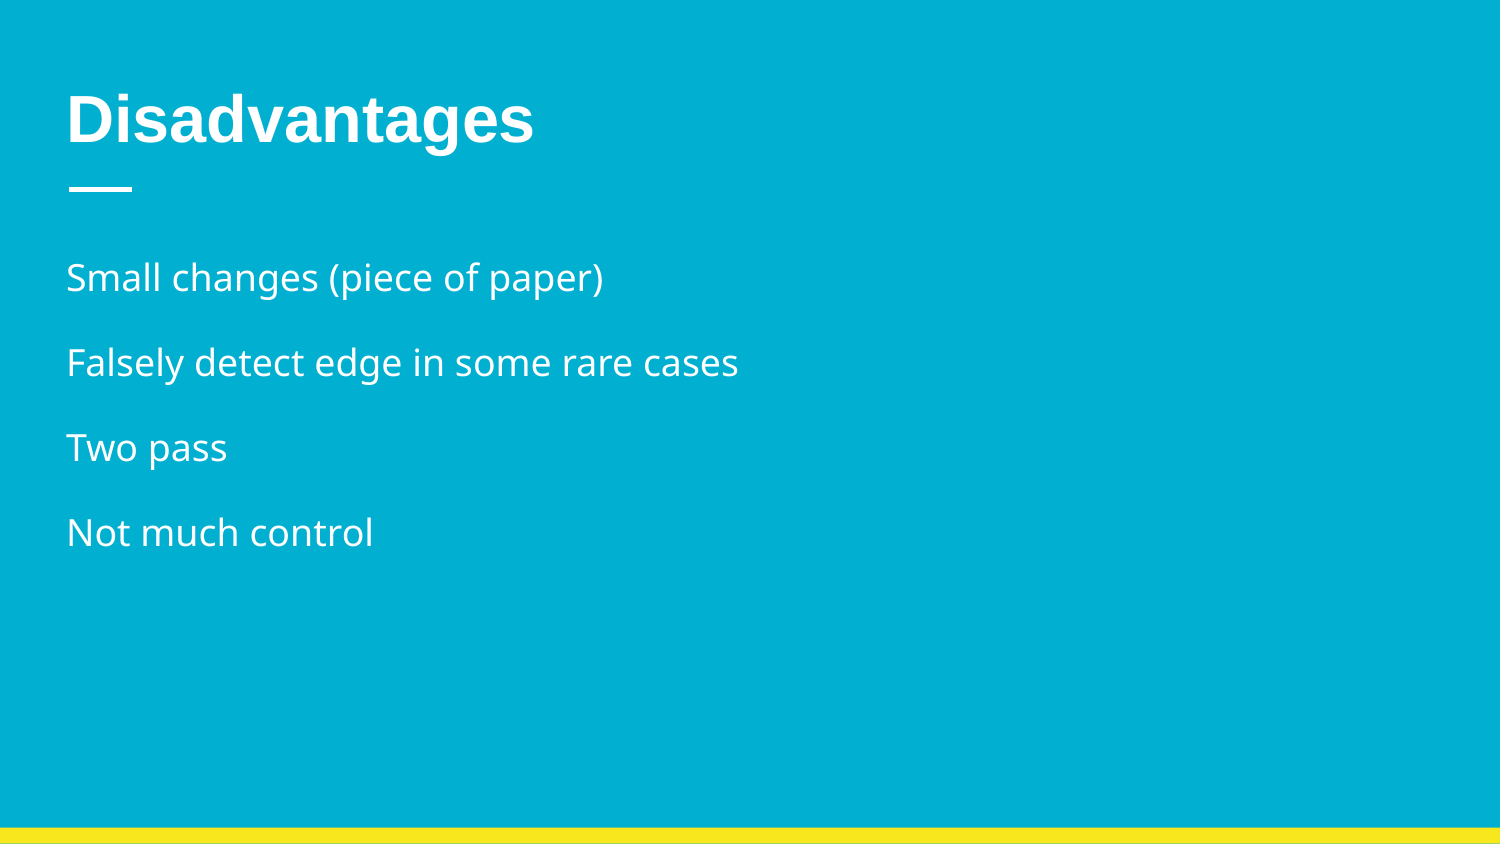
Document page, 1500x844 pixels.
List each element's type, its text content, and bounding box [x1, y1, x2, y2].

title Disadvantages [51, 61, 1449, 167]
list Small changes (piece of paper) Falsely detect edge in some rare cases Two pass Not much control [51, 232, 1449, 750]
